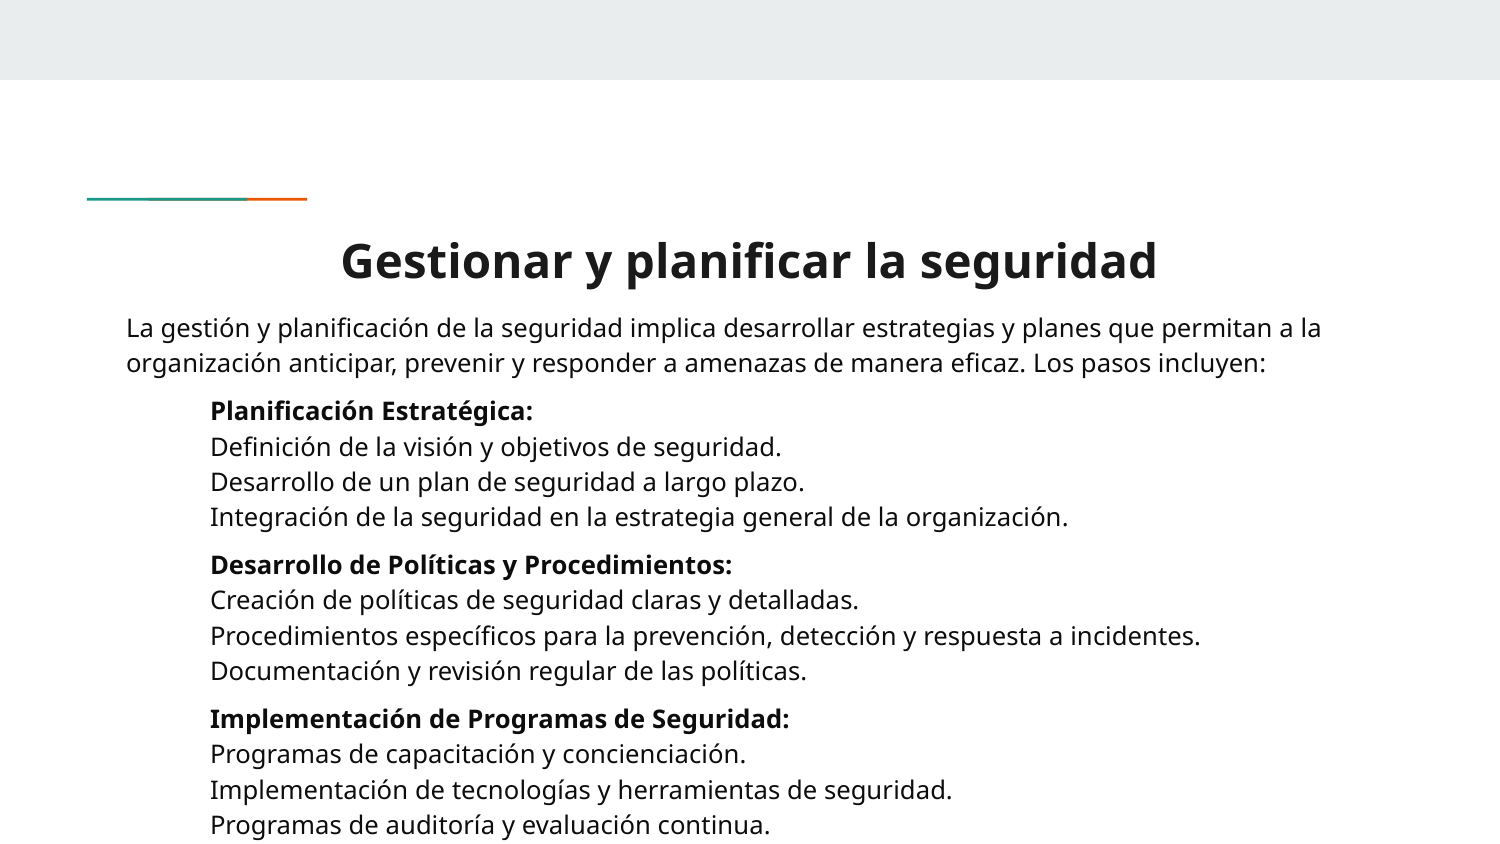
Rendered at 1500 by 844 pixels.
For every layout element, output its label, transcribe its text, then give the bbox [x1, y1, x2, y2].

title Gestionar y planificar la seguridad [119, 216, 1381, 305]
list La gestión y planificación de la seguridad implica desarrollar estrategias y planes que permitan a la organización anticipar, prevenir y responder a amenazas de manera eficaz. Los pasos incluyen: Planificación Estratégica: Definición de la visión y objetivos de seguridad. Desarrollo de un plan de seguridad a largo plazo. Integración de la seguridad en la estrategia general de la organización. Desarrollo de Políticas y Procedimientos: Creación de políticas de seguridad claras y detalladas. Procedimientos específicos para la prevención, detección y respuesta a incidentes. Documentación y revisión regular de las políticas. Implementación de Programas de Seguridad: Programas de capacitación y concienciación. Implementación de tecnologías y herramientas de seguridad. Programas de auditoría y evaluación continua. [111, 292, 1373, 844]
